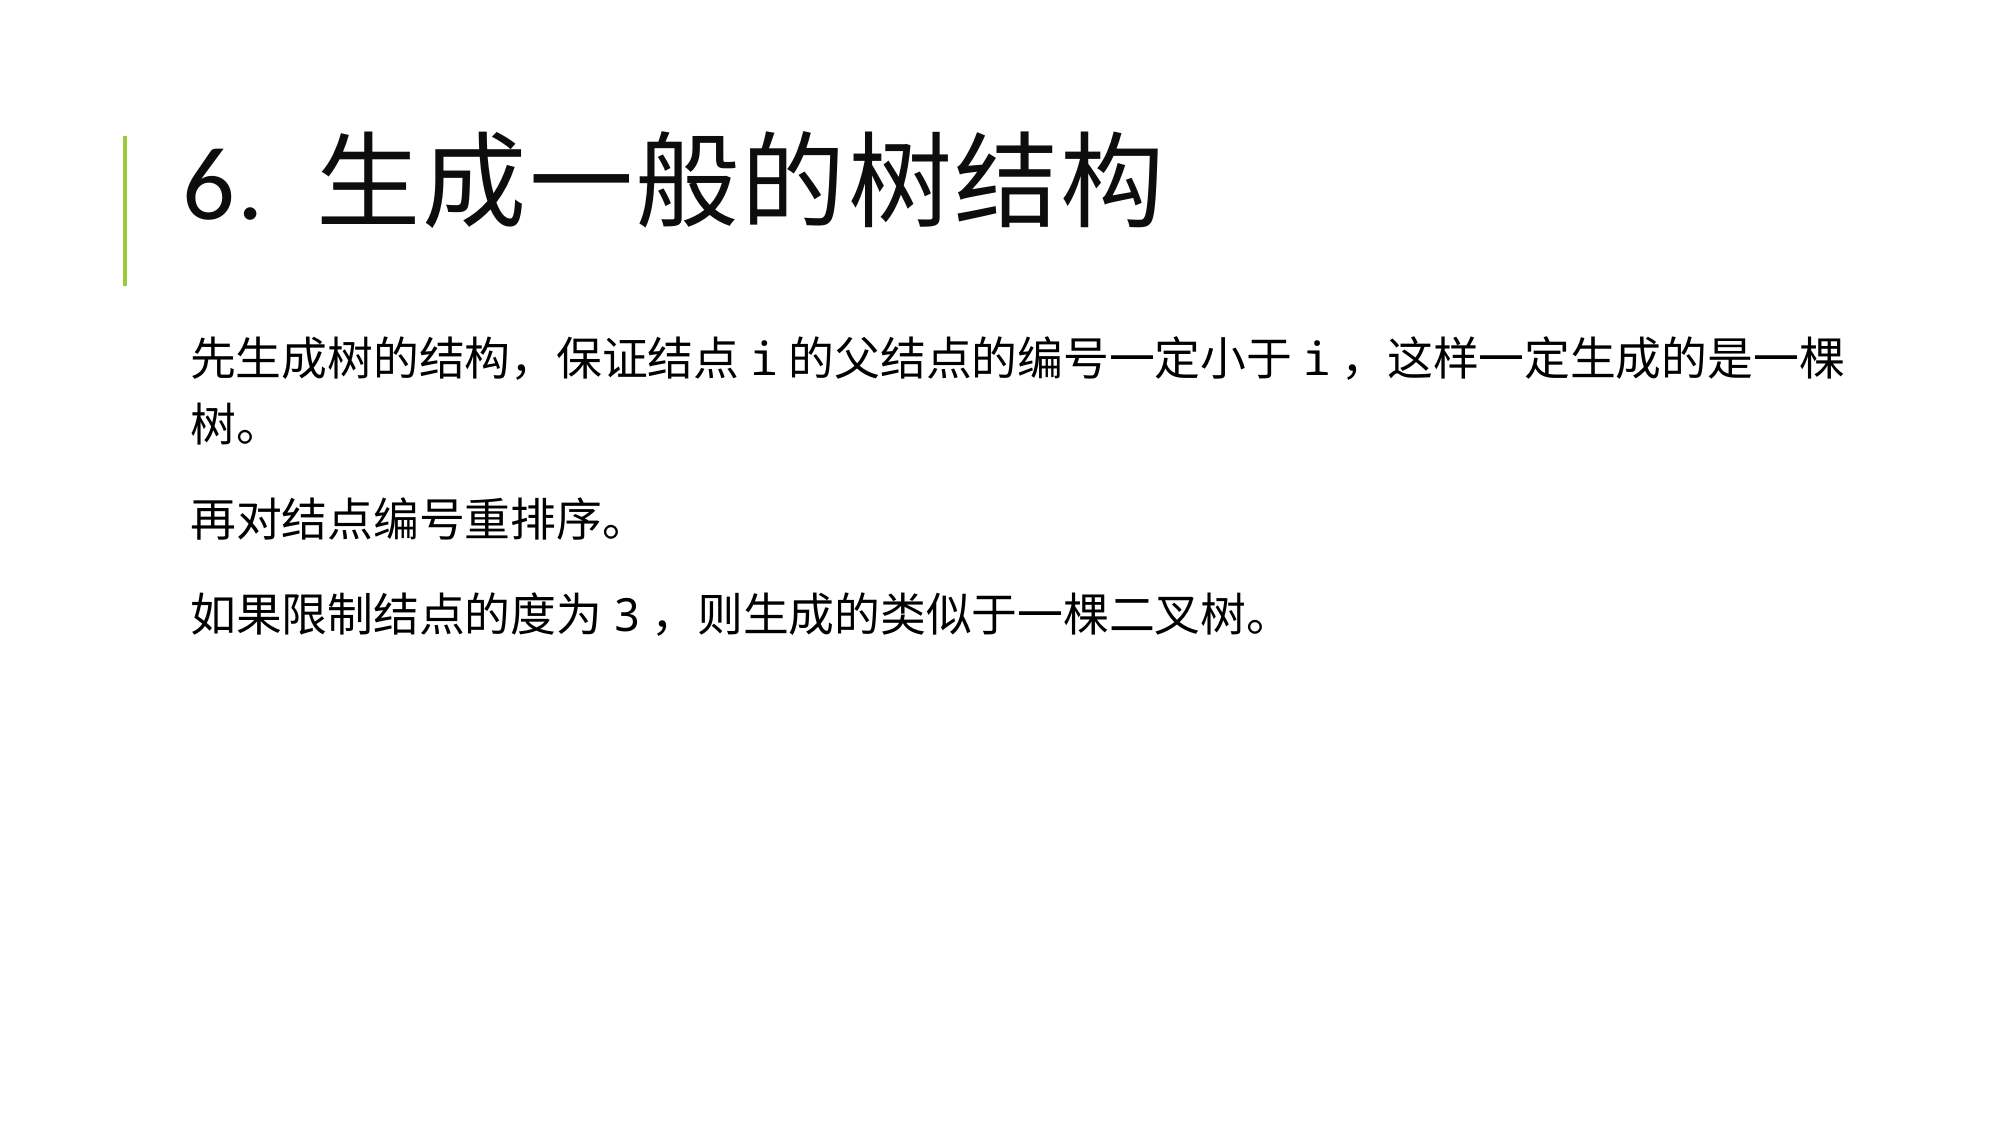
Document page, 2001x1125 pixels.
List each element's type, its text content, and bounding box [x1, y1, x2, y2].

list 先生成树的结构，保证结点i的父结点的编号一定小于i，这样一定生成的是一棵树。 再对结点编号重排序。 如果限制结点的度为3，则生成的类似于一棵二叉树。 [168, 310, 1875, 1035]
title 6. 生成一般的树结构 [168, 96, 1763, 283]
